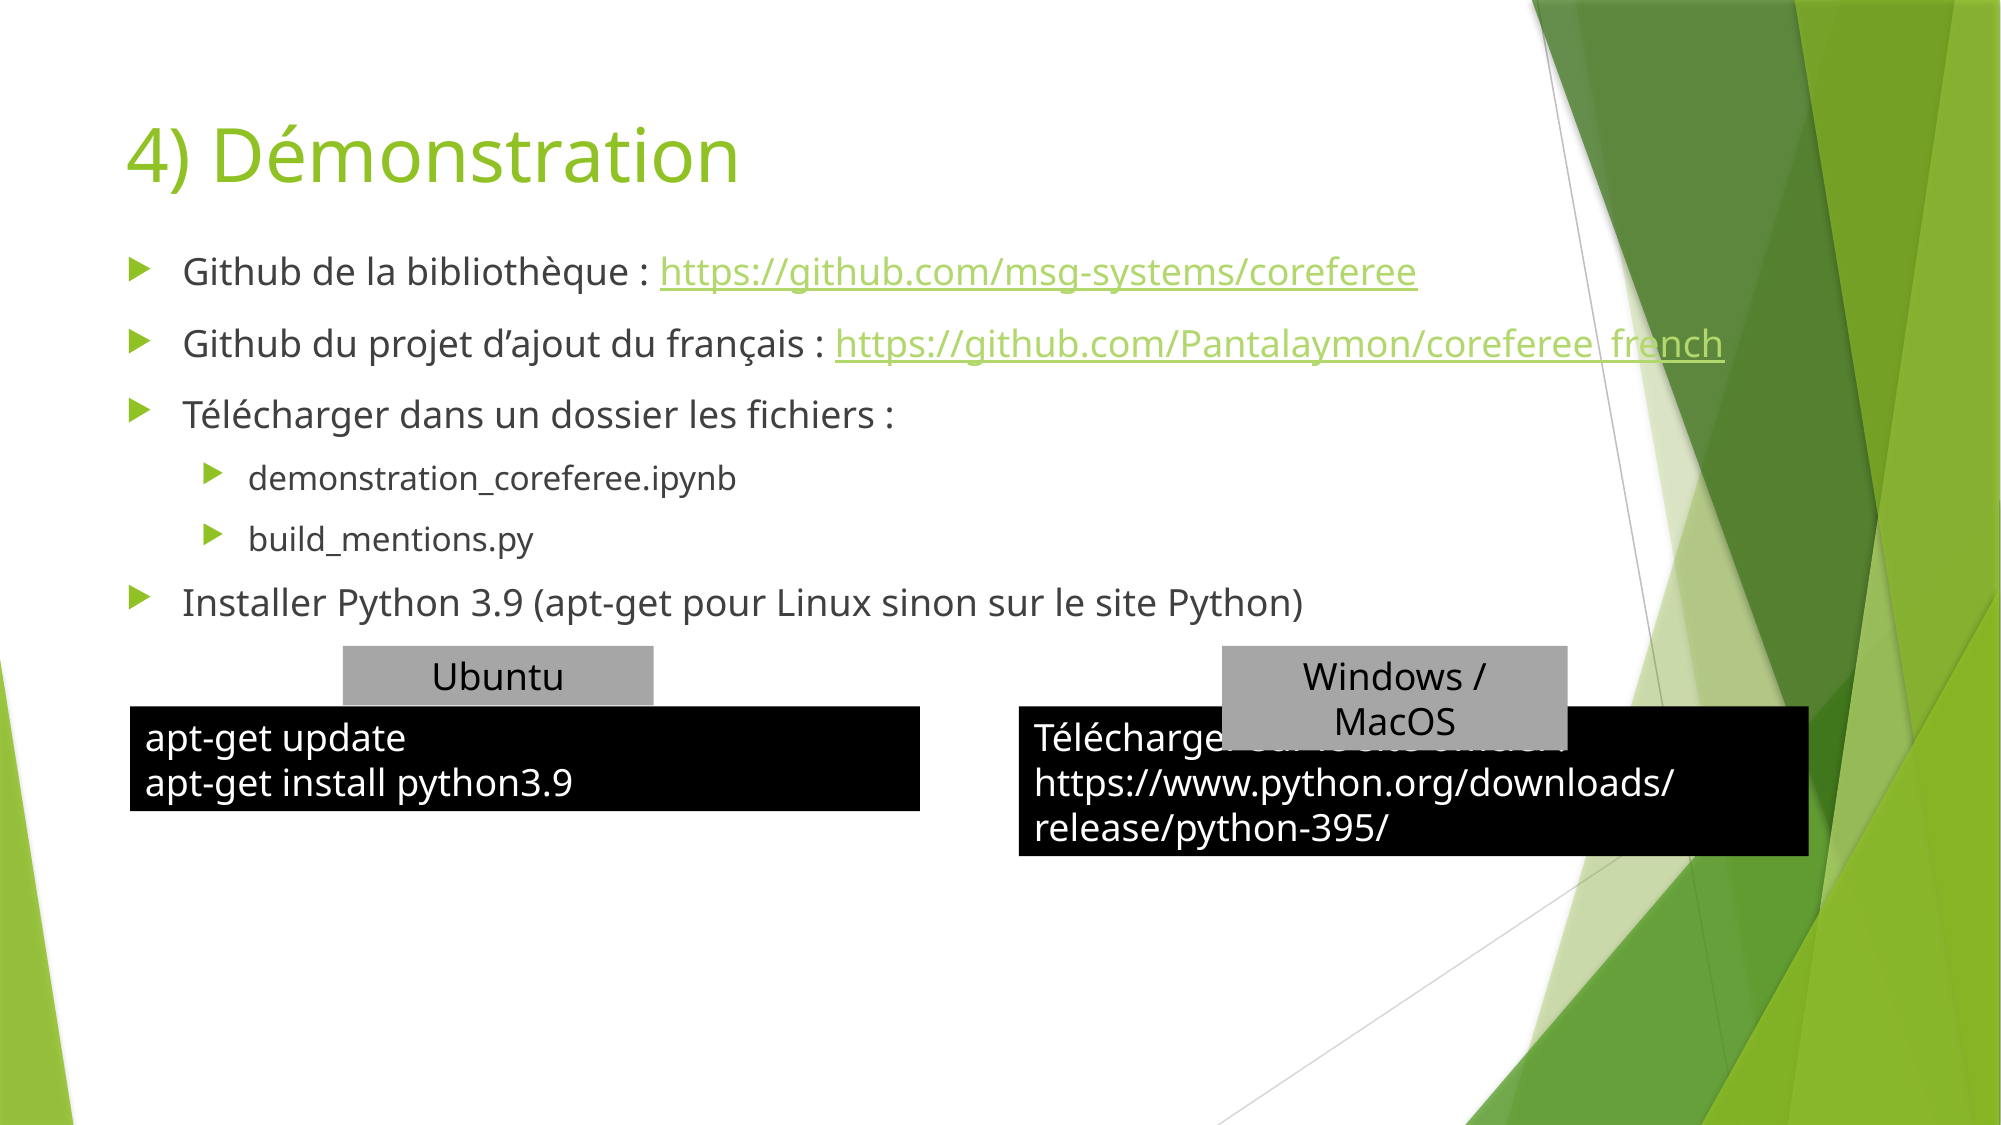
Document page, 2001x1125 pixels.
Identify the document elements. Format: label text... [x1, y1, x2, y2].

list Github de la bibliothèque : https://github.com/msg-systems/coreferee Github du projet d’ajout du français : https://github.com/Pantalaymon/coreferee_french Télécharger dans un dossier les fichiers : demonstration_coreferee.ipynb build_mentions.py Installer Python 3.9 (apt-get pour Linux sinon sur le site Python) [111, 240, 1790, 1097]
text_box Télécharger sur le site officiel : https://www.python.org/downloads/release/python-395/ [1018, 706, 1809, 857]
text_box Ubuntu [342, 645, 654, 706]
text_box apt-get update apt-get install python3.9 [130, 706, 920, 812]
text_box Windows / MacOS [1222, 645, 1568, 751]
title 4) Démonstration [111, 99, 1522, 317]
